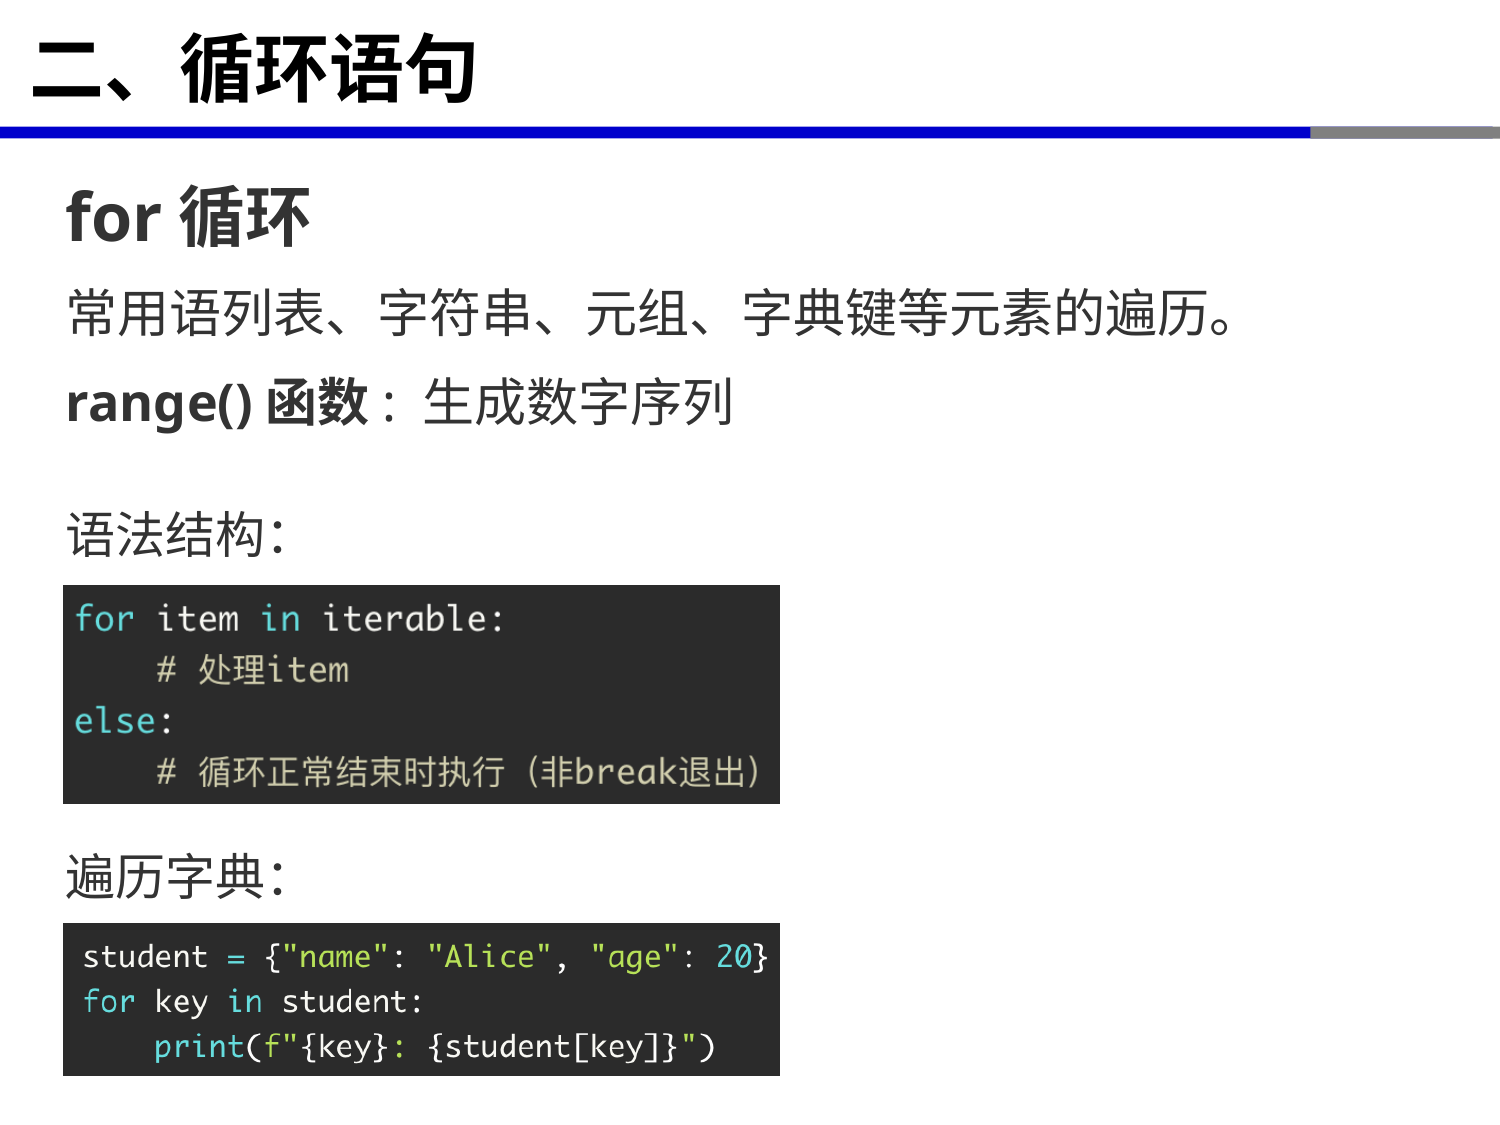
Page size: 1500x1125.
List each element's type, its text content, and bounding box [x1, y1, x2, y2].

title 二、循环语句 [0, 1, 1479, 132]
text_box 遍历字典： [51, 838, 423, 913]
text_box 语法结构： [51, 495, 780, 571]
picture [63, 585, 780, 804]
picture [63, 923, 780, 1076]
text_box for循环 常用语列表、字符串、元组、字典键等元素的遍历。 range()函数: 生成数字序列 [51, 167, 1381, 439]
